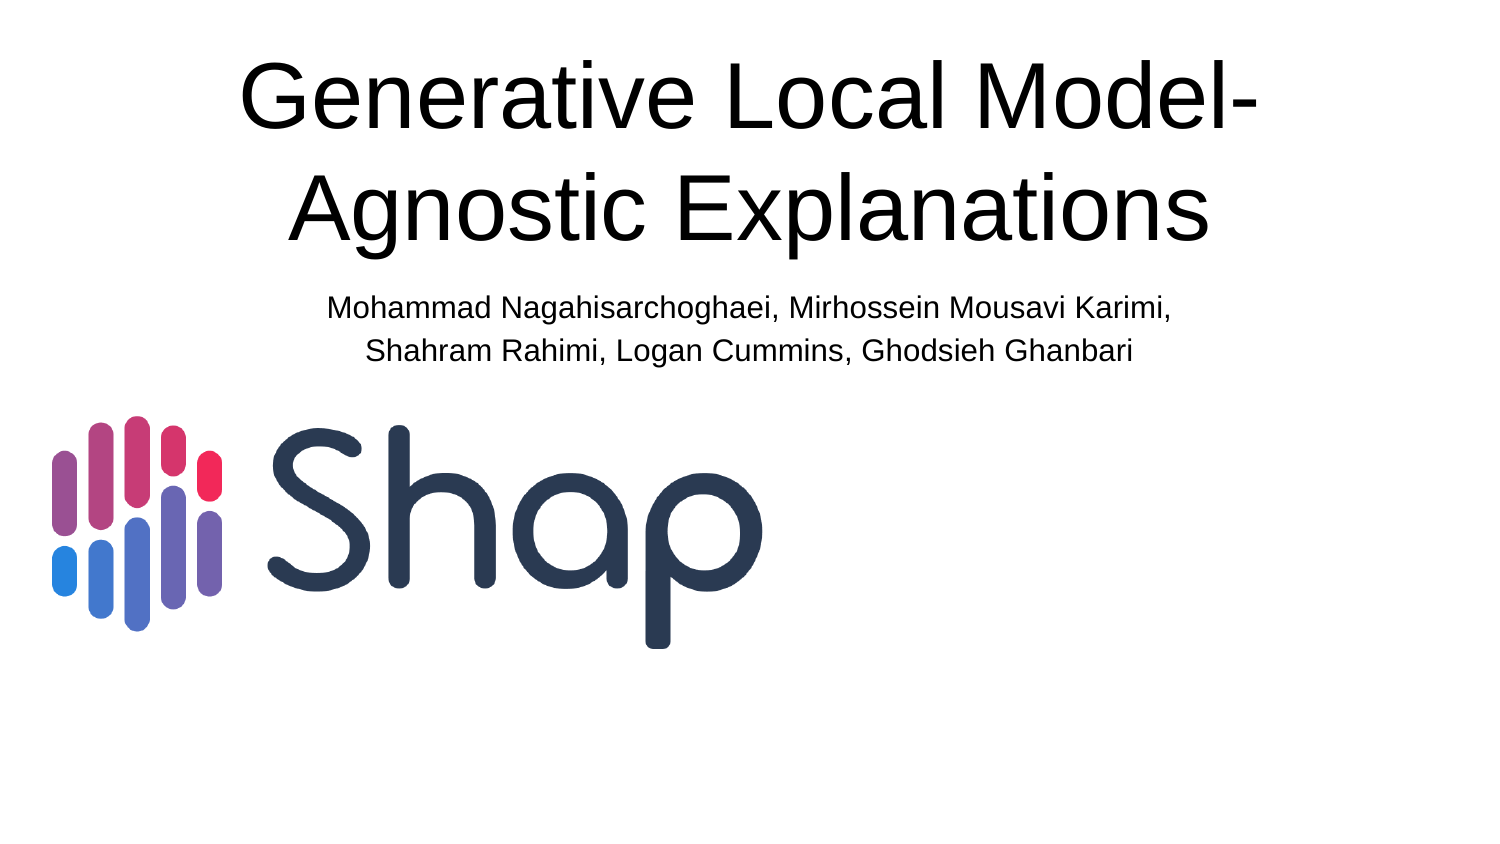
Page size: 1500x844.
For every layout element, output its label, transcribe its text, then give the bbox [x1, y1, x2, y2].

picture [24, 384, 790, 674]
title Generative Local Model-Agnostic Explanations [51, 24, 1449, 266]
subtitle Mohammad Nagahisarchoghaei, Mirhossein Mousavi Karimi, Shahram Rahimi, Logan Cummins, Ghodsieh Ghanbari [51, 266, 1449, 397]
